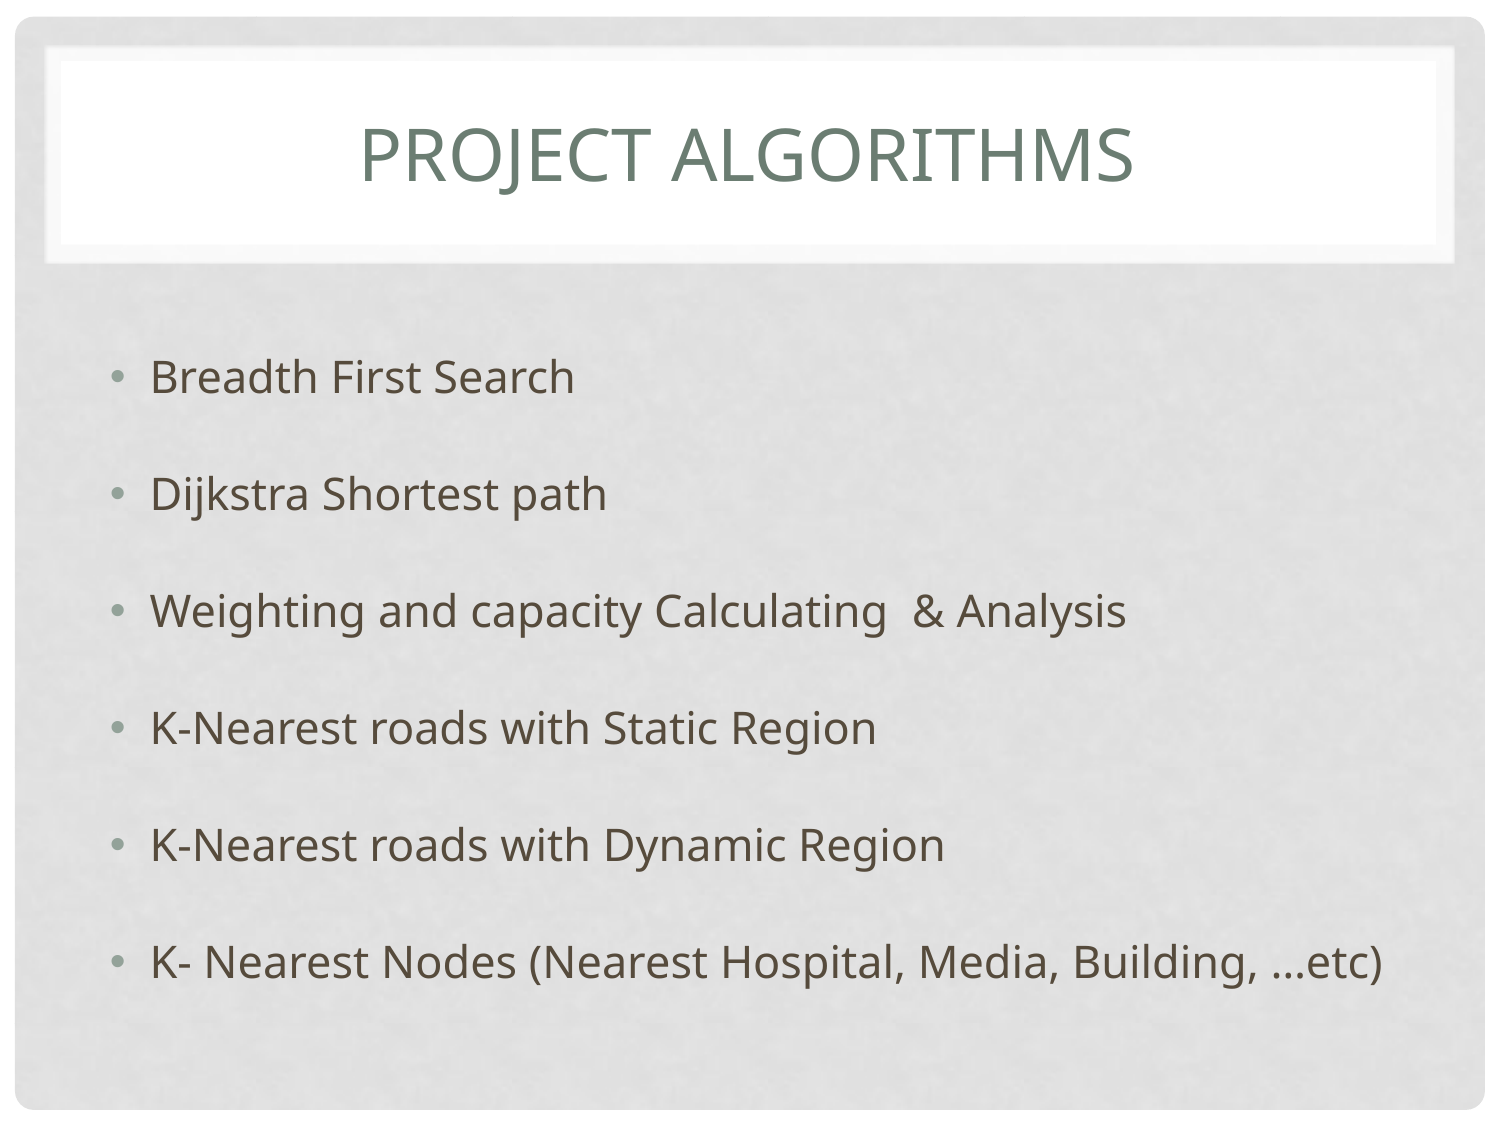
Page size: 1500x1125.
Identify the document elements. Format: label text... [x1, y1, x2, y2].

title Project Algorithms [69, 66, 1425, 238]
list Breadth First Search Dijkstra Shortest path Weighting and capacity Calculating & Analysis K-Nearest roads with Static Region K-Nearest roads with Dynamic Region K- Nearest Nodes (Nearest Hospital, Media, Building, …etc) [75, 287, 1425, 1005]
